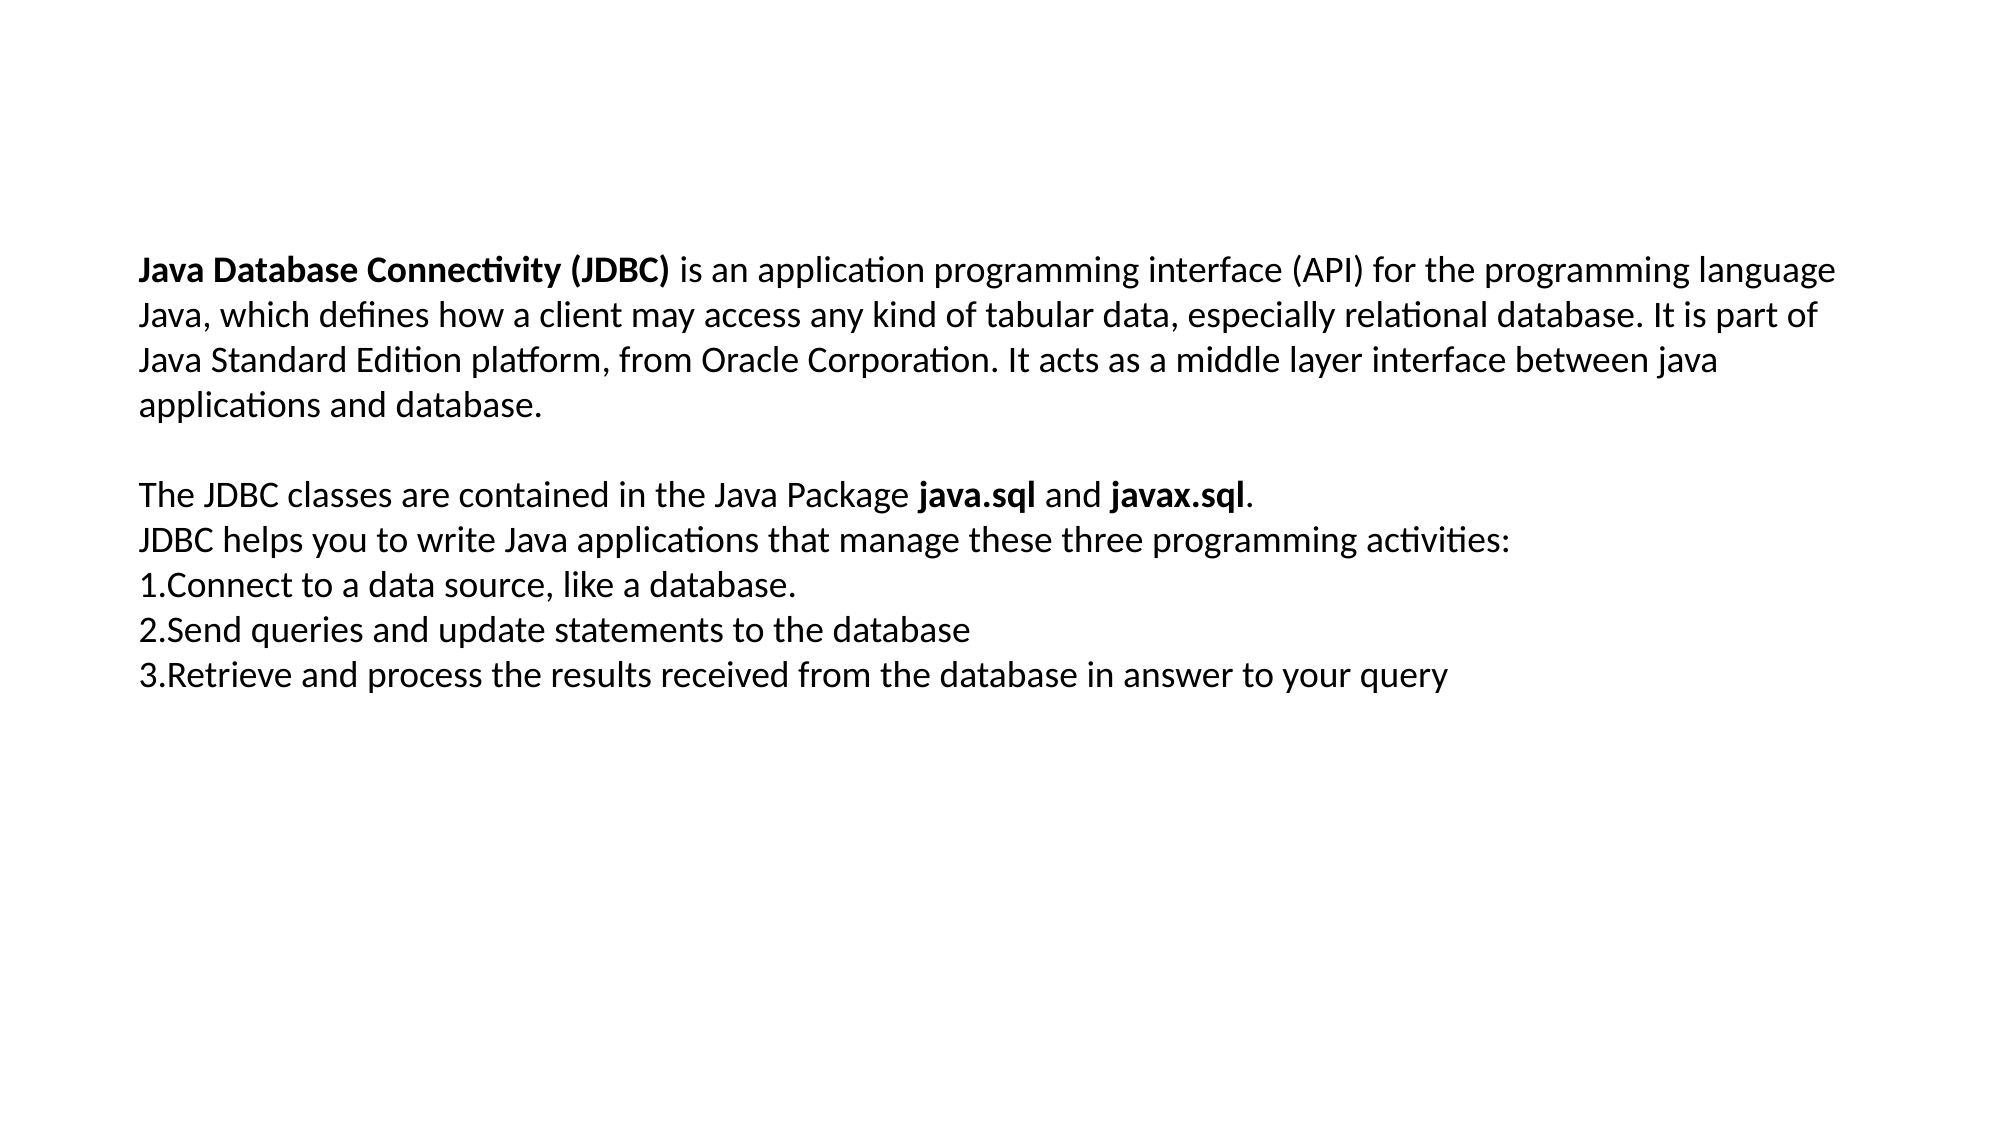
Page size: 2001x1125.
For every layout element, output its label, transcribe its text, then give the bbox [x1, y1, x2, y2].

text_box Java Database Connectivity (JDBC) is an application programming interface (API) for the programming language Java, which defines how a client may access any kind of tabular data, especially relational database. It is part of Java Standard Edition platform, from Oracle Corporation. It acts as a middle layer interface between java applications and database. The JDBC classes are contained in the Java Package java.sql and javax.sql. JDBC helps you to write Java applications that manage these three programming activities: Connect to a data source, like a database. Send queries and update statements to the database Retrieve and process the results received from the database in answer to your query [123, 237, 1854, 702]
